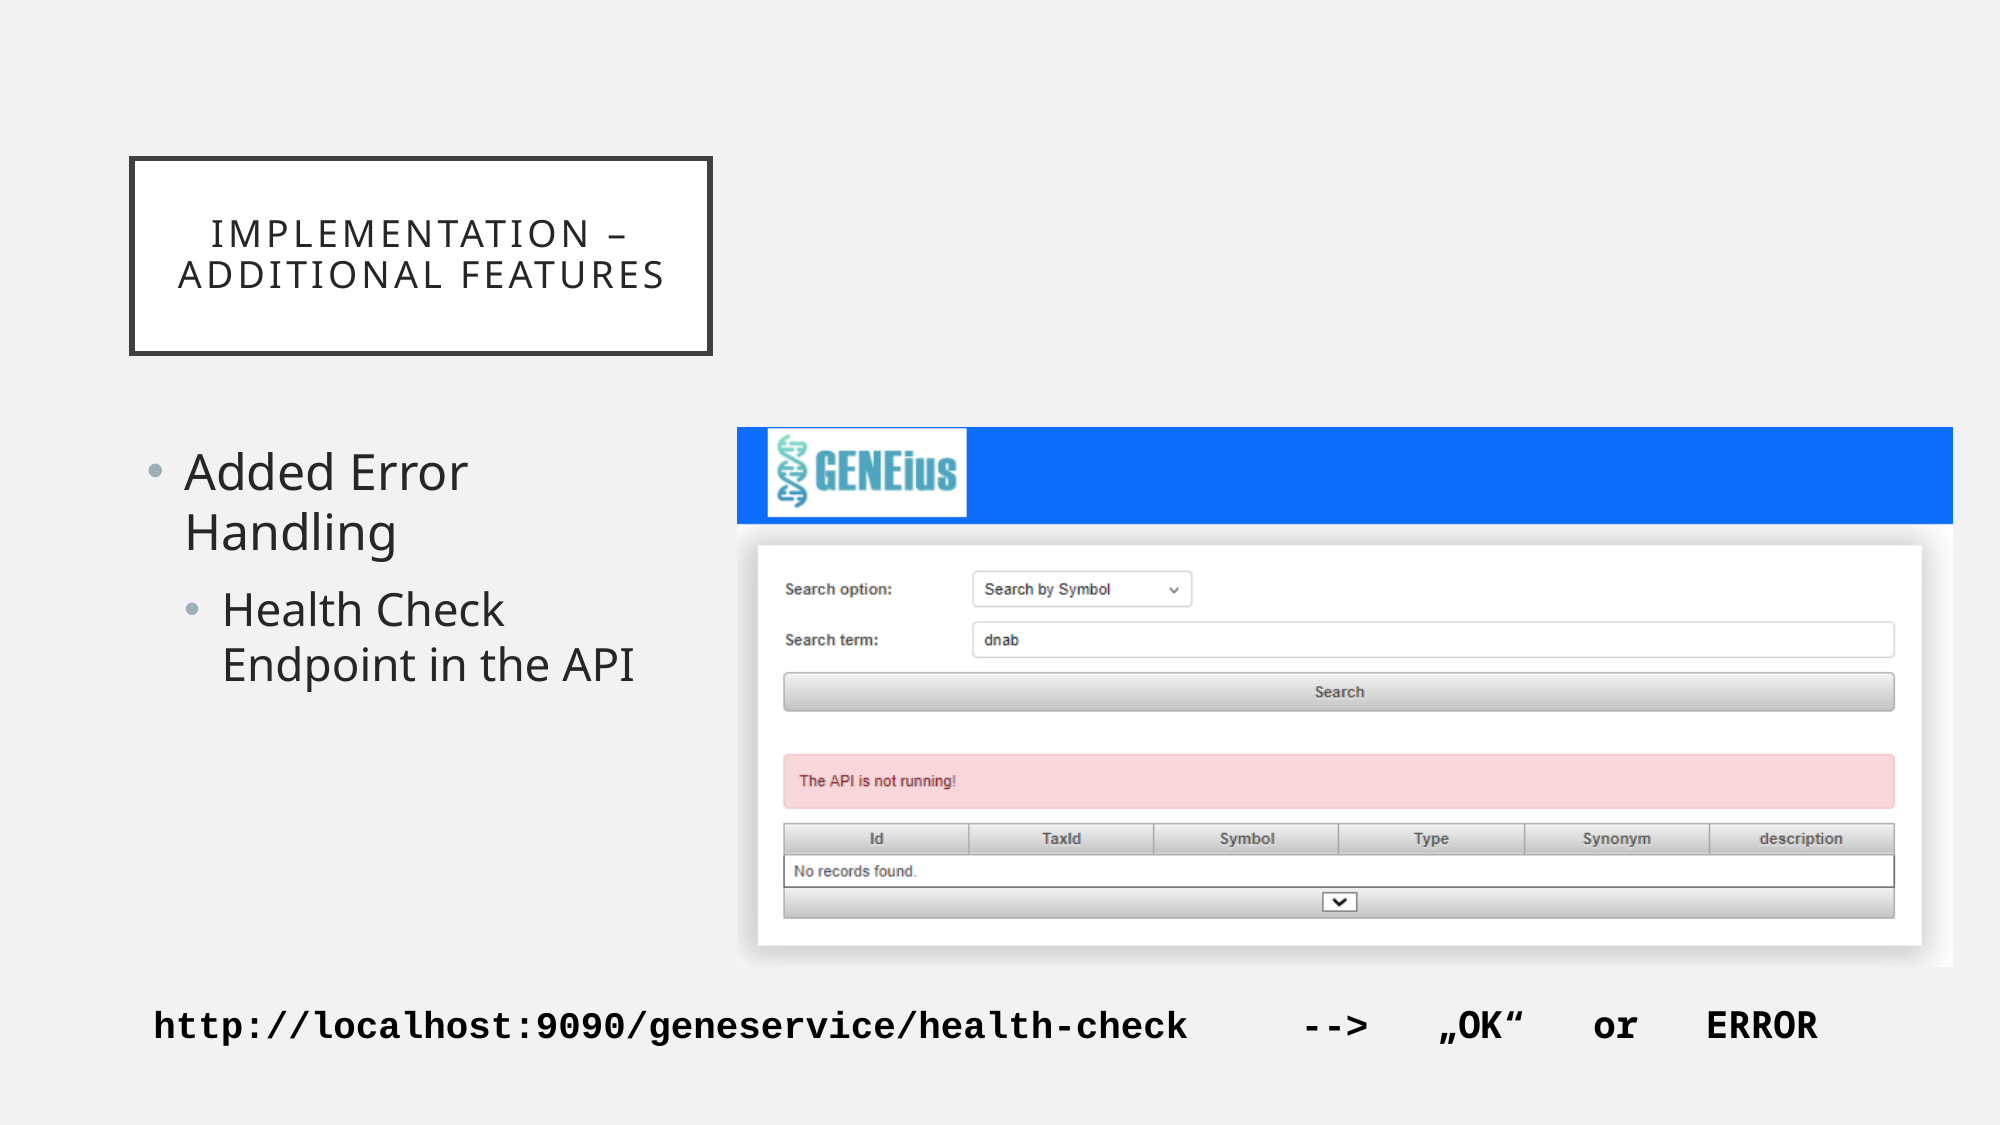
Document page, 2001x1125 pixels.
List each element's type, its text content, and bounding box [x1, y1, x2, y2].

title Implementation – Additional Features [129, 156, 713, 356]
list Added Error Handling Health Check Endpoint in the API [131, 432, 710, 968]
text_box http://localhost:9090/geneservice/health-check --> „OK“ or ERROR [153, 1000, 1819, 1047]
picture [737, 427, 1953, 967]
